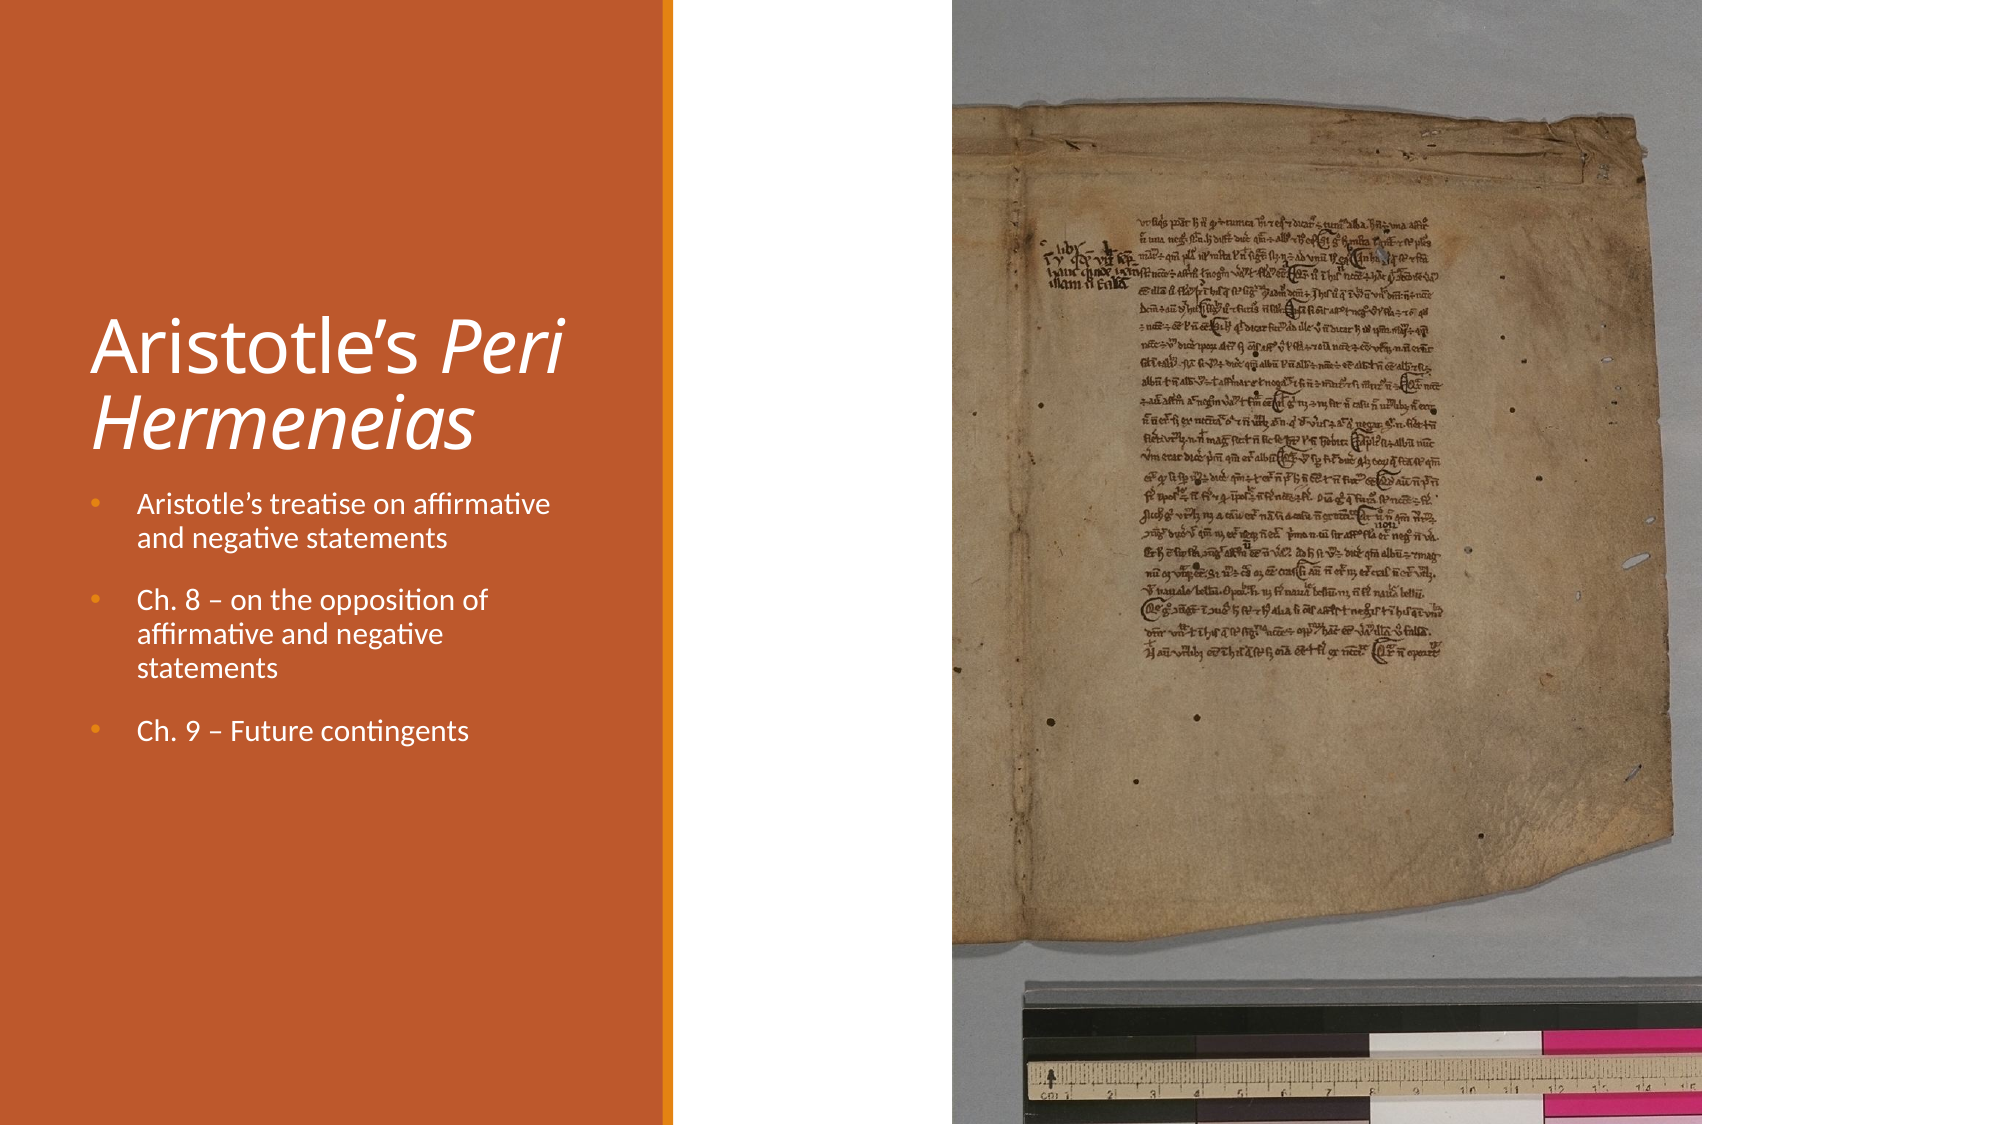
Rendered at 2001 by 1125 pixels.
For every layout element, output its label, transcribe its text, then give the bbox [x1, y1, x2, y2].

list Aristotle’s treatise on affirmative and negative statements Ch. 8 – on the opposition of affirmative and negative statements Ch. 9 – Future contingents [75, 479, 600, 1035]
title Aristotle’s Peri Hermeneias [75, 97, 600, 473]
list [951, 0, 1702, 1124]
